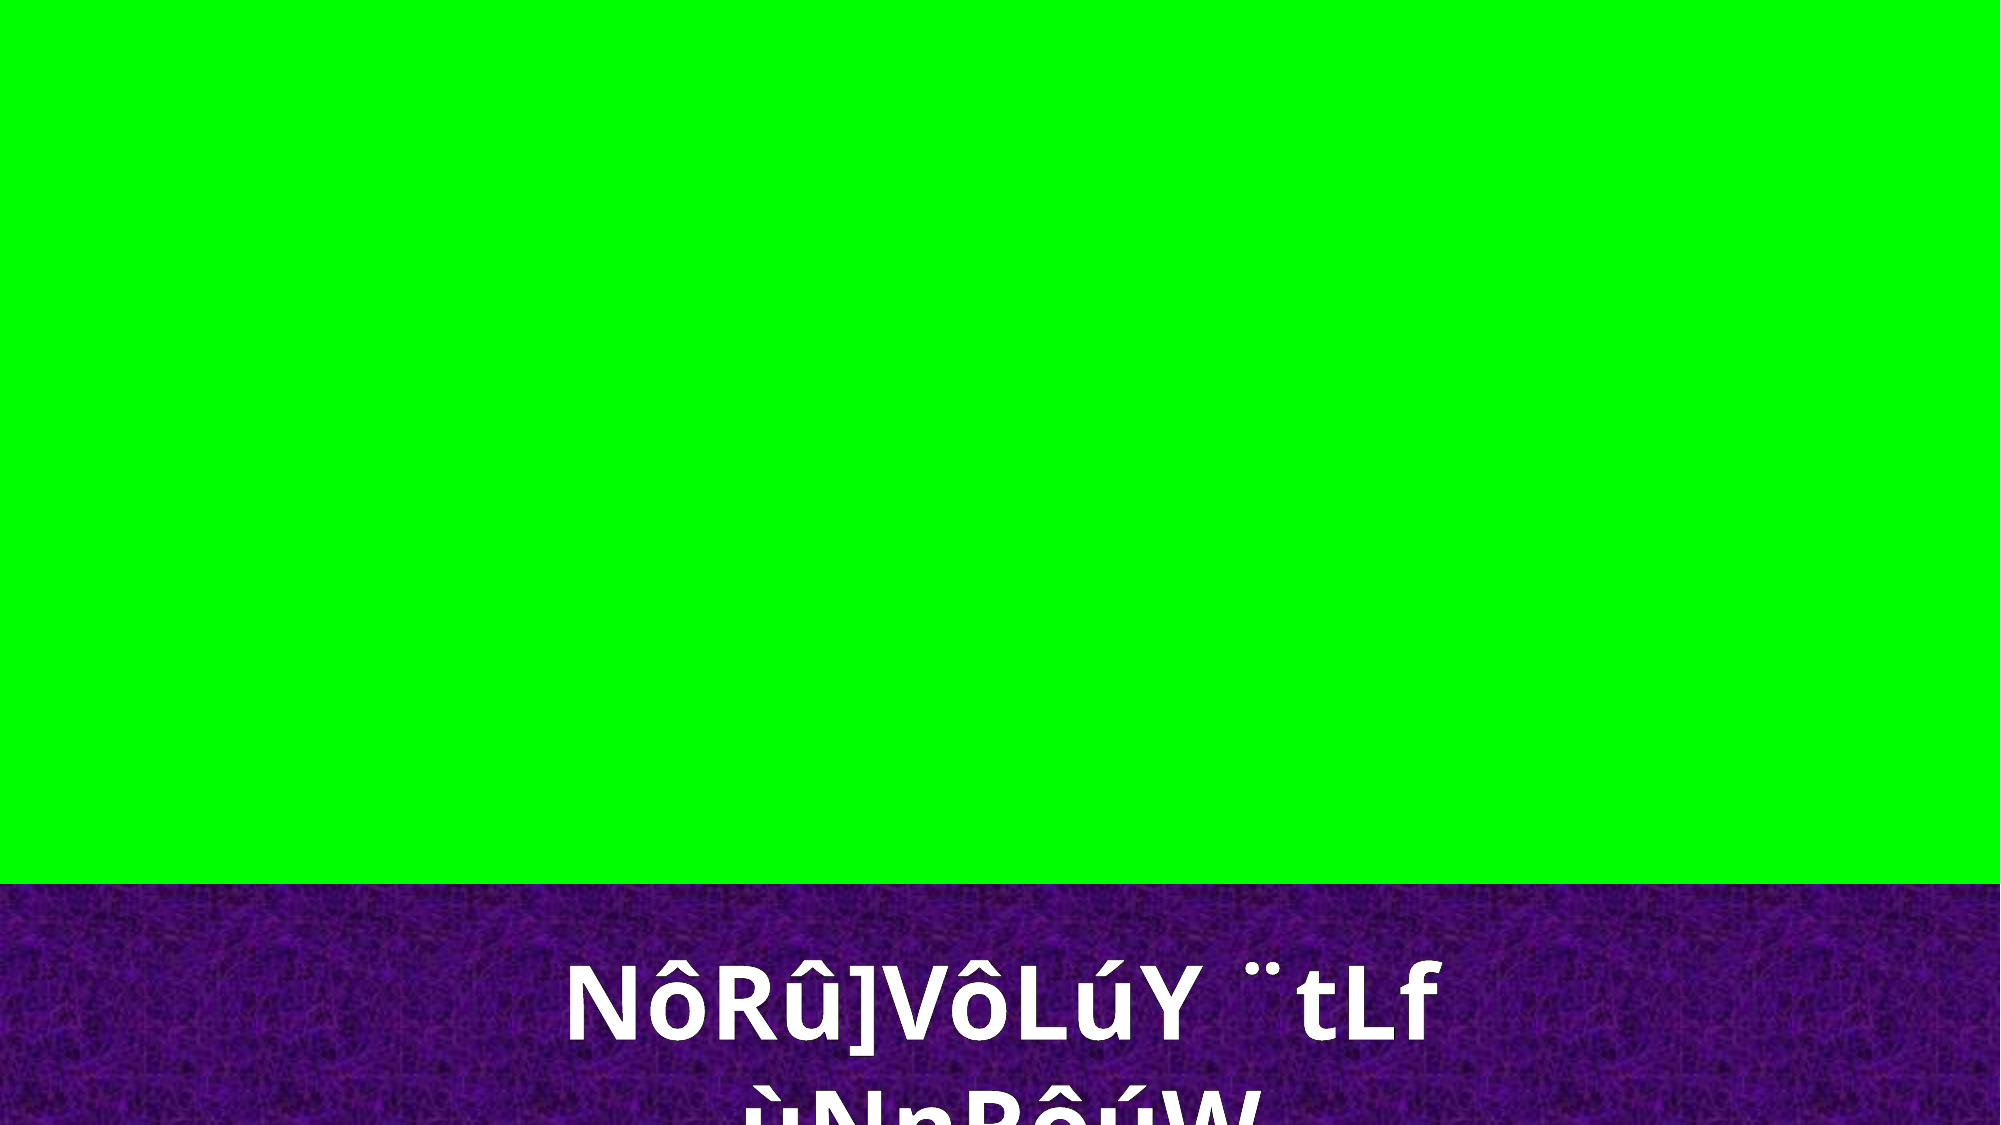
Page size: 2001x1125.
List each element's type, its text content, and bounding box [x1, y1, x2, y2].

text_box [0, 884, 2000, 1125]
text_box NôRû]VôLúY ¨tLf ùNnRôúW [291, 928, 1709, 1125]
